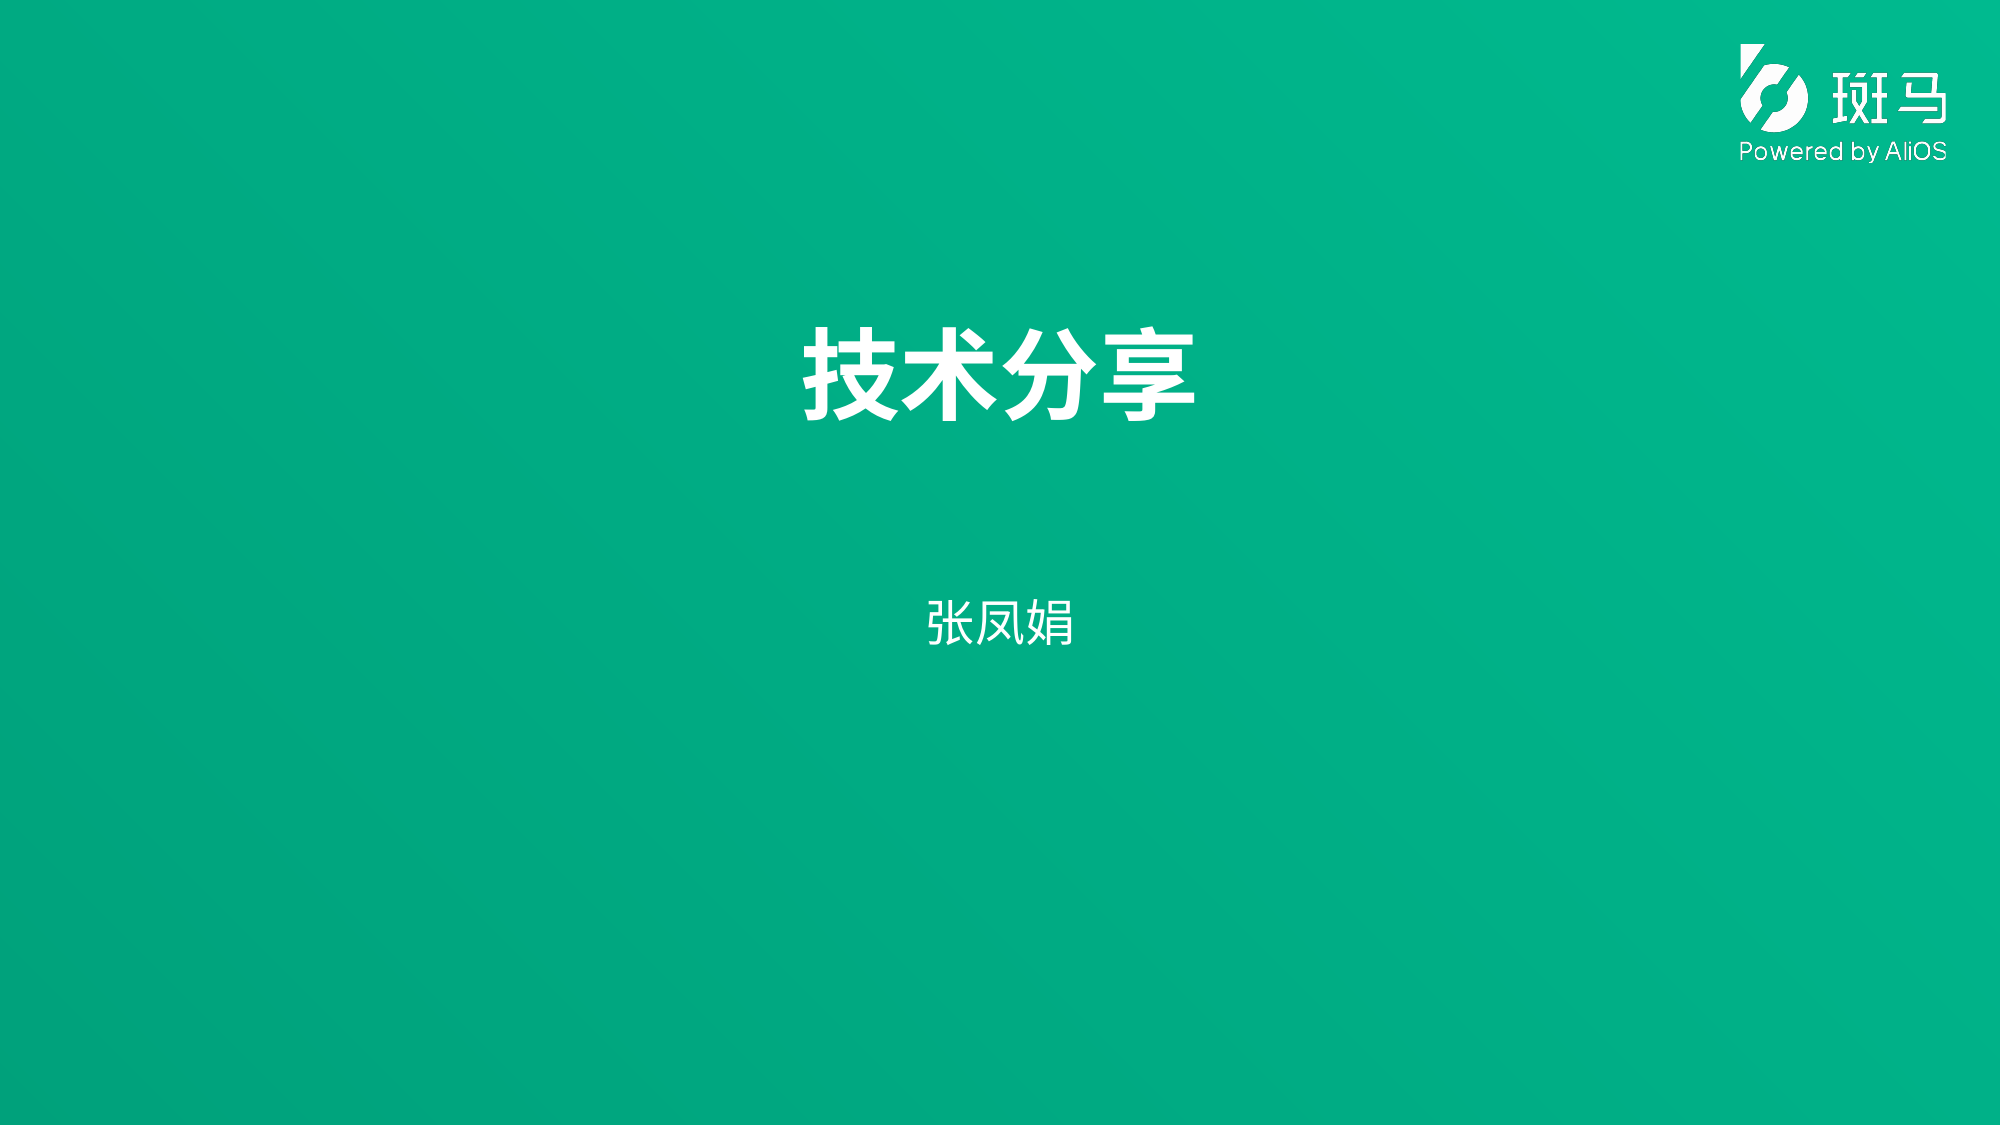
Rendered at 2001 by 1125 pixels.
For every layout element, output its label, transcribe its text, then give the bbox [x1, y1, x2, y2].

subtitle 张凤娟 [249, 590, 1750, 863]
title 技术分享 [249, 184, 1750, 576]
